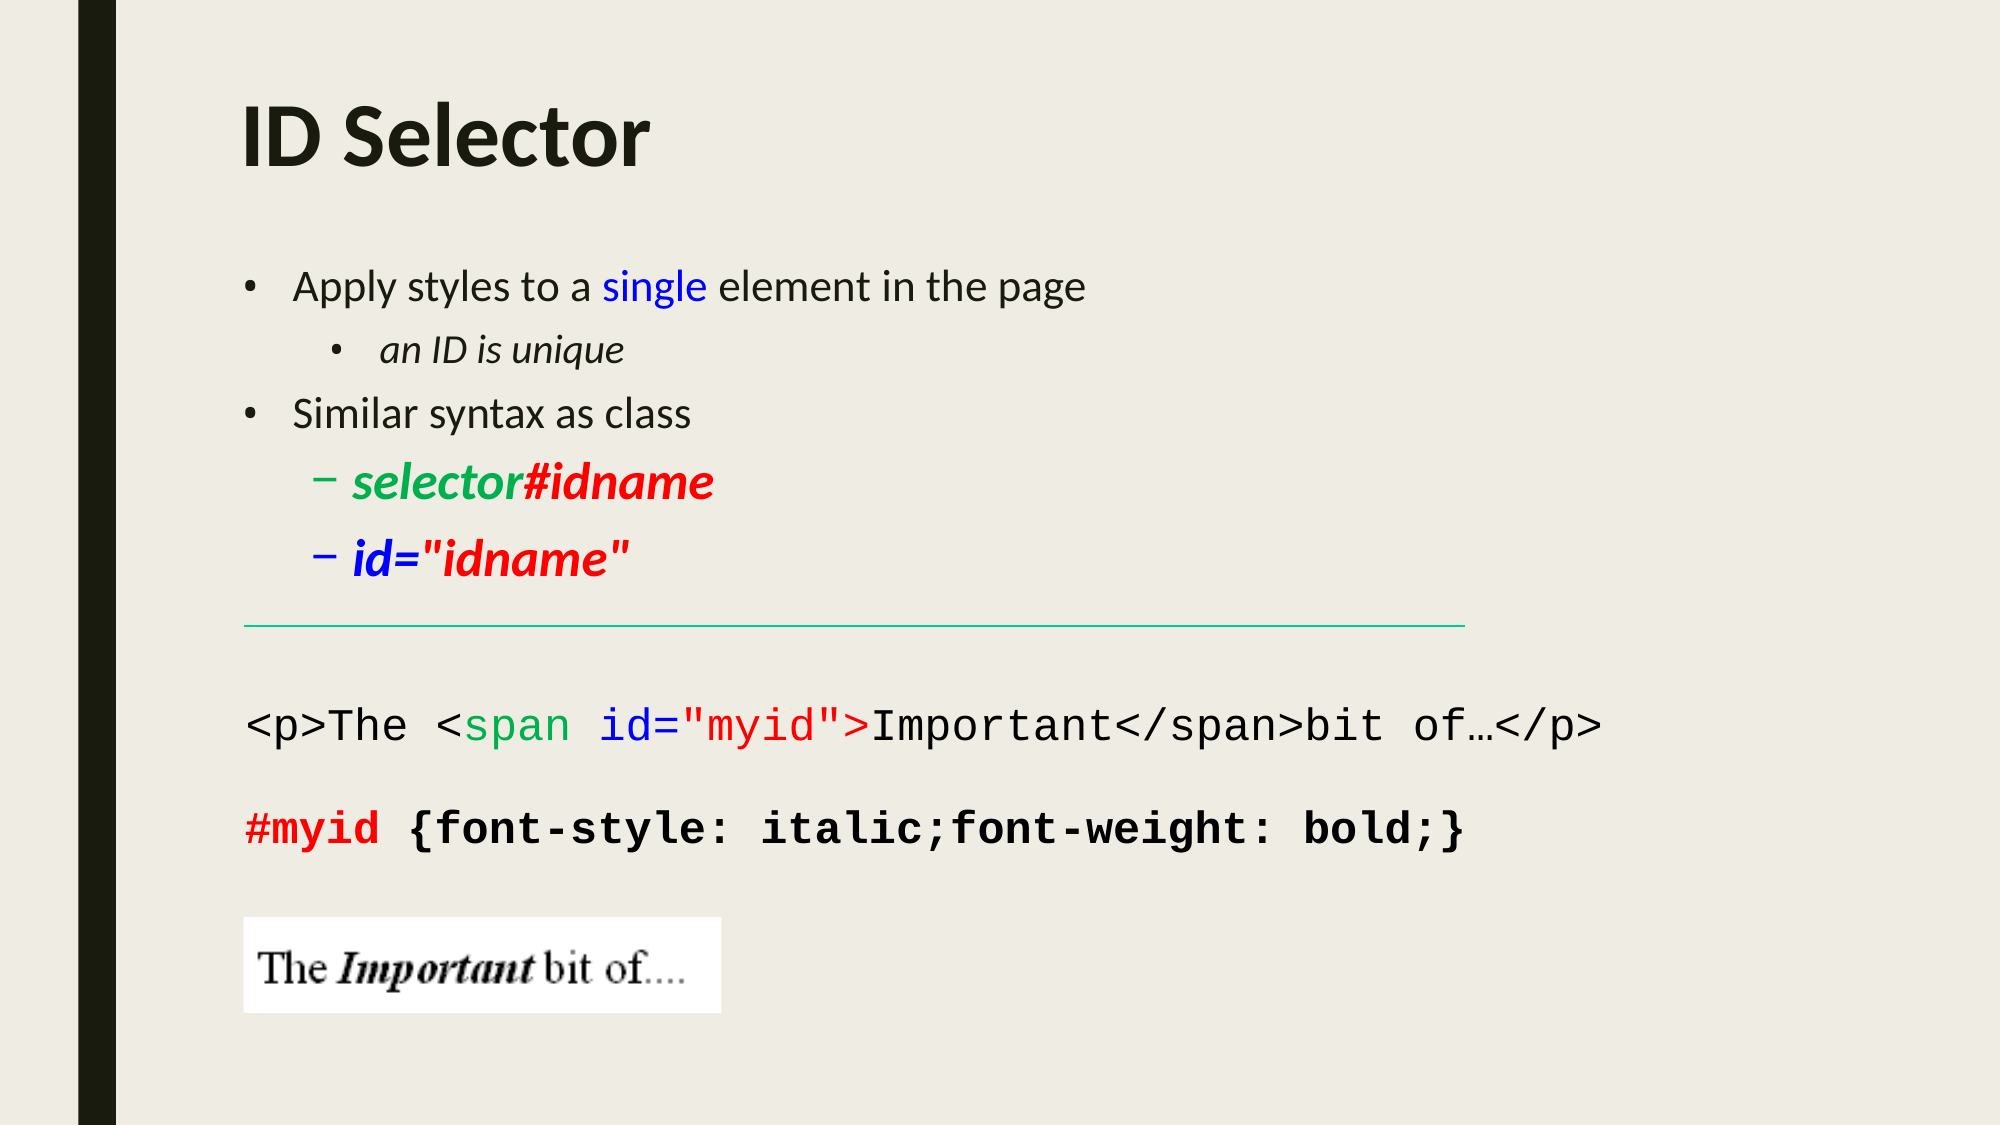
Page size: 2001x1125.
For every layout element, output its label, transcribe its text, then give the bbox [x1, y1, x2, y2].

list Apply styles to a single element in the page an ID is unique Similar syntax as class selector#idname id="idname" [225, 253, 1863, 1013]
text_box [242, 798, 1468, 854]
text_box [243, 917, 722, 1013]
title ID Selector [225, 80, 1863, 208]
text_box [243, 694, 1605, 750]
